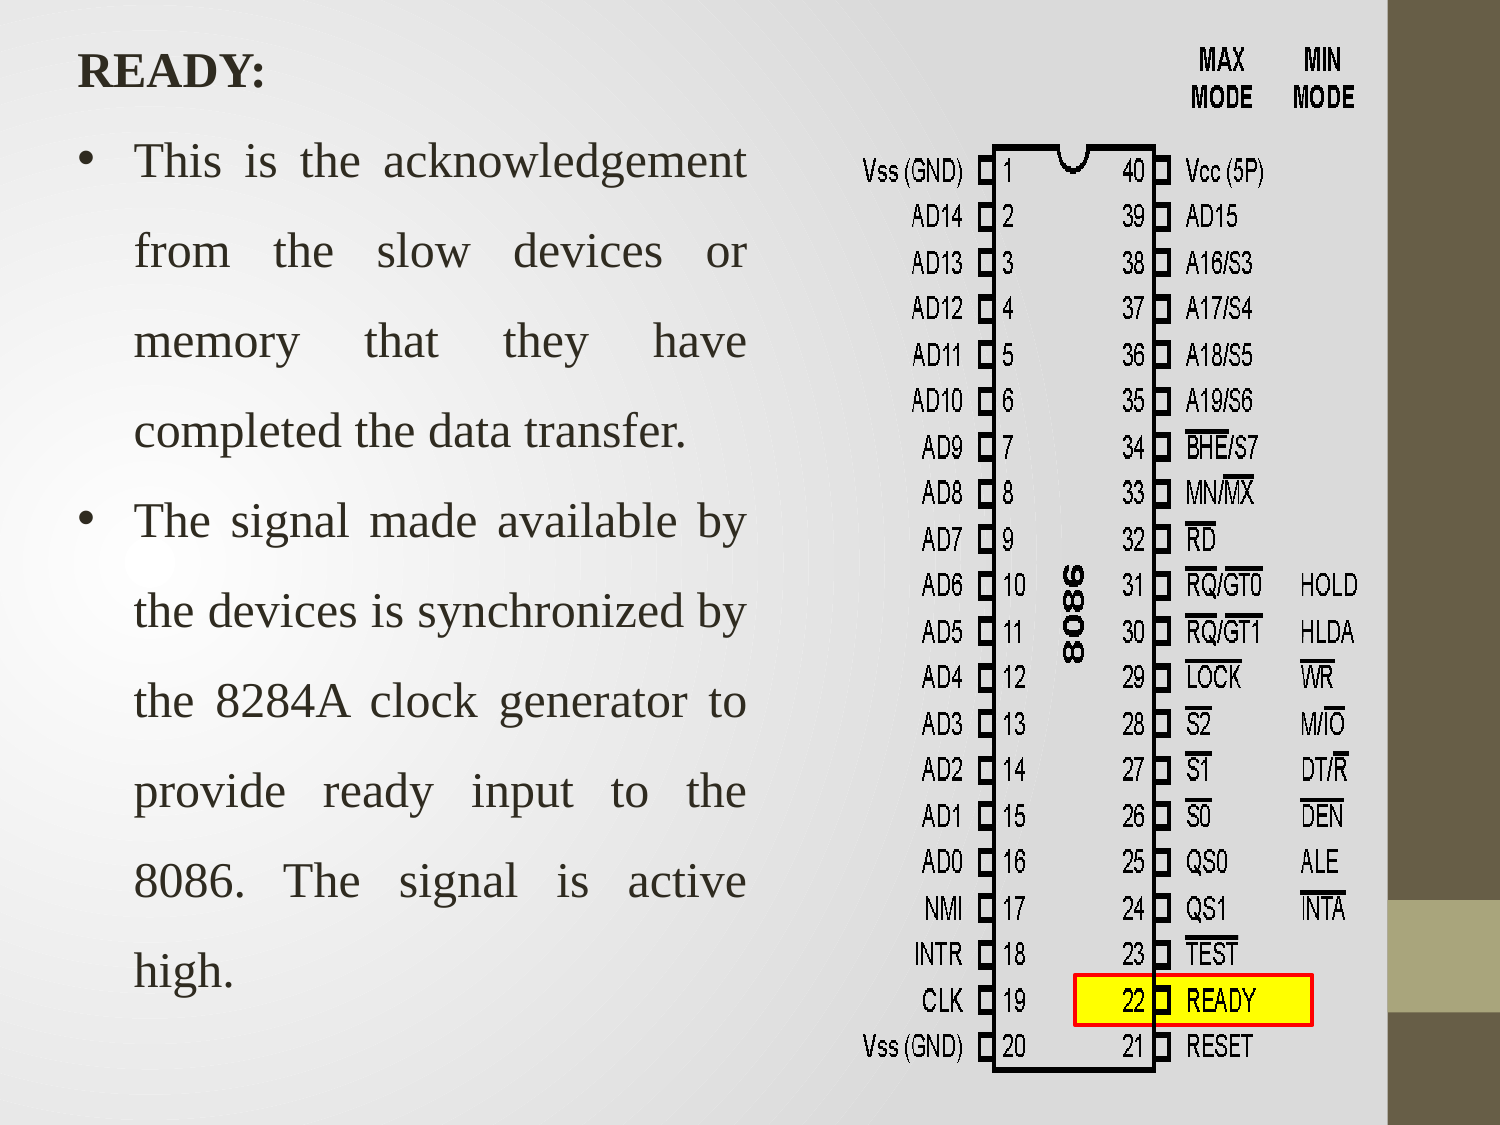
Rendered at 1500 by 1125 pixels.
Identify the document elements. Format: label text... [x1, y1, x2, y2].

picture [849, 36, 1370, 1090]
text_box READY: This is the acknowledgement from the slow devices or memory that they have completed the data transfer. The signal made available by the devices is synchronized by the 8284A clock generator to provide ready input to the 8086. The signal is active high. [62, 0, 763, 1125]
